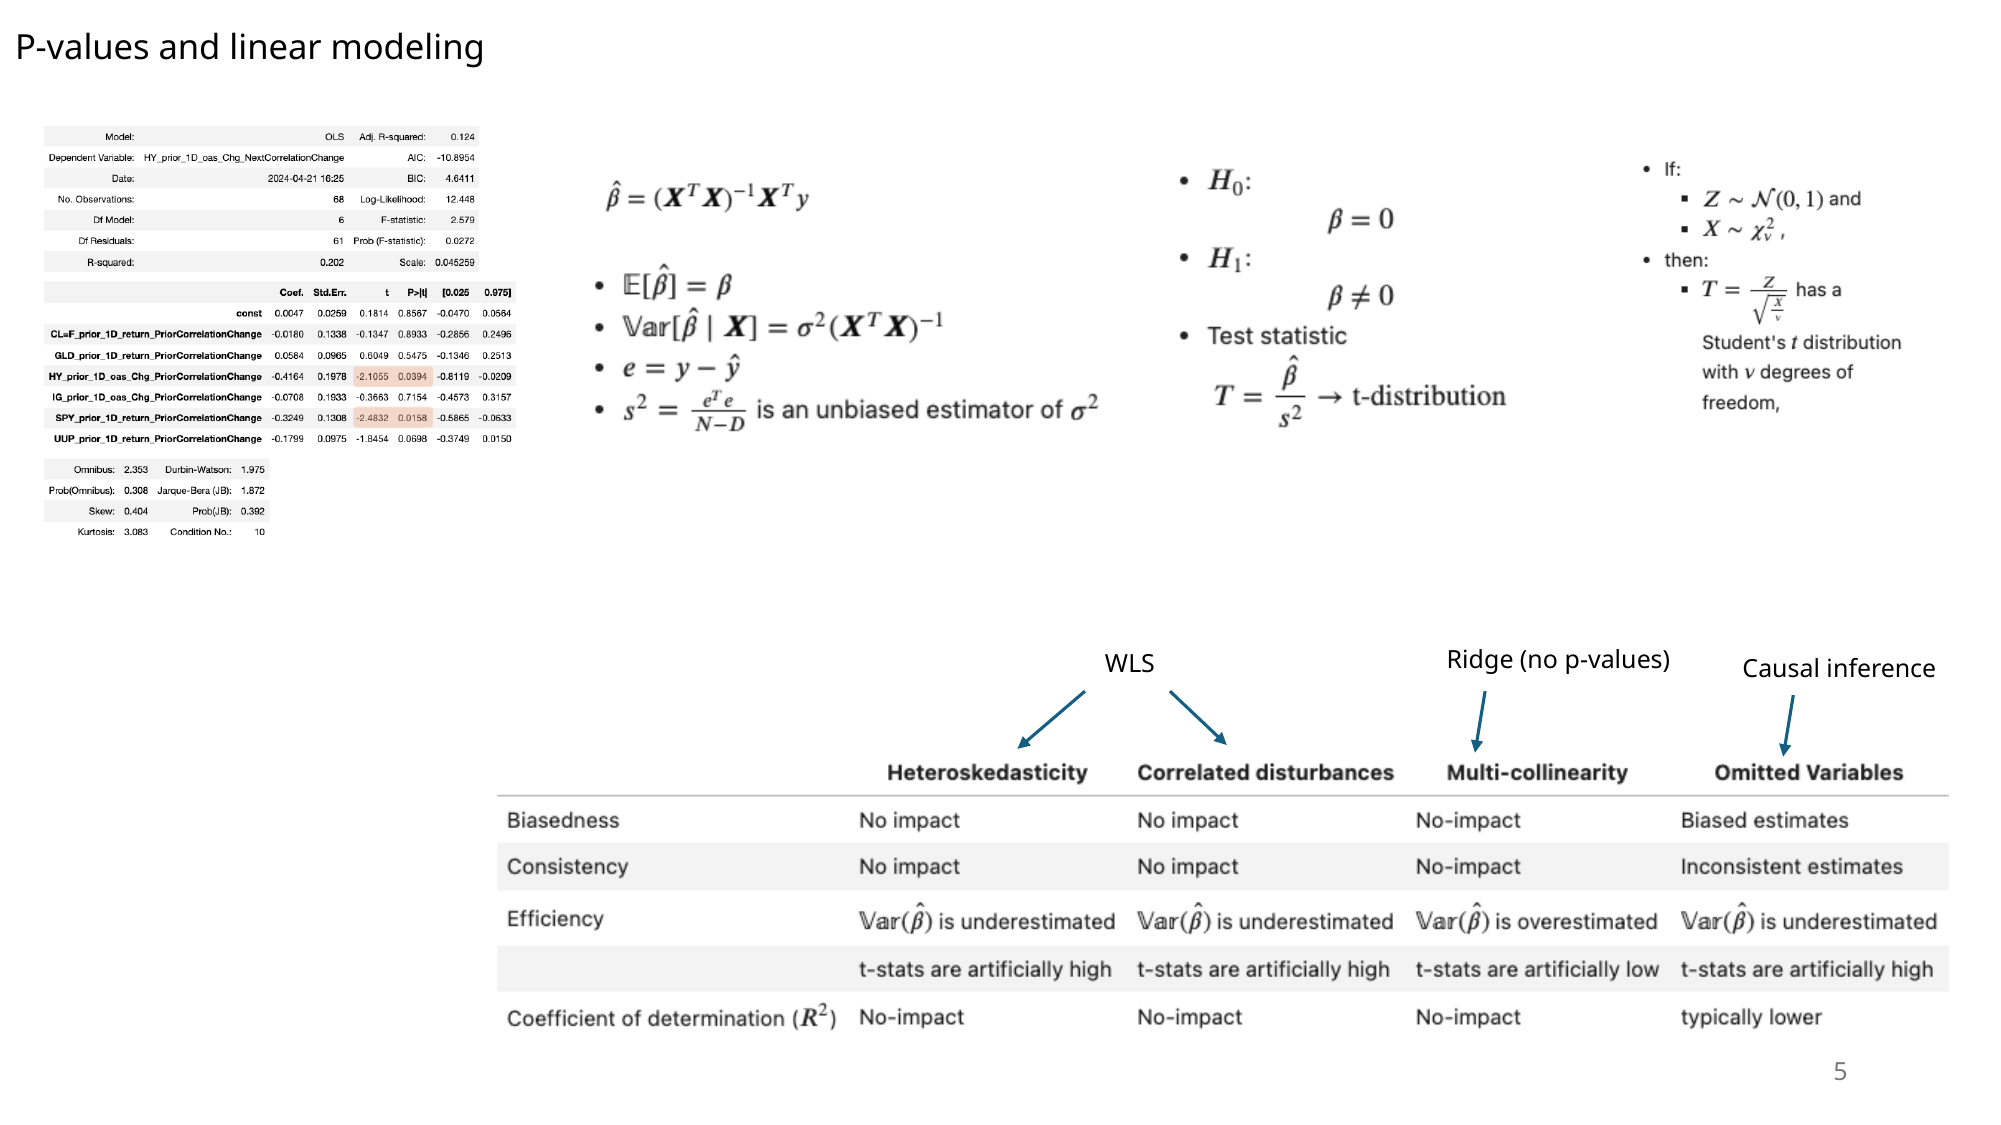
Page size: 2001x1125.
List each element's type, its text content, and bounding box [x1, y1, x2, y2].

slide_number 5 [1412, 1057, 1863, 1103]
picture [577, 248, 1148, 450]
picture [577, 165, 844, 239]
picture [483, 742, 1970, 1057]
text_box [1782, 694, 1794, 758]
text_box WLS [1090, 639, 1170, 685]
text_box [1169, 690, 1228, 746]
picture [1624, 139, 1921, 429]
picture [1156, 151, 1551, 446]
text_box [1474, 690, 1486, 754]
picture [40, 124, 519, 546]
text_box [1016, 690, 1086, 750]
title P-values and linear modeling [0, 22, 1725, 75]
text_box Ridge (no p-values) [1431, 636, 1686, 682]
text_box Causal inference [1727, 645, 1952, 691]
